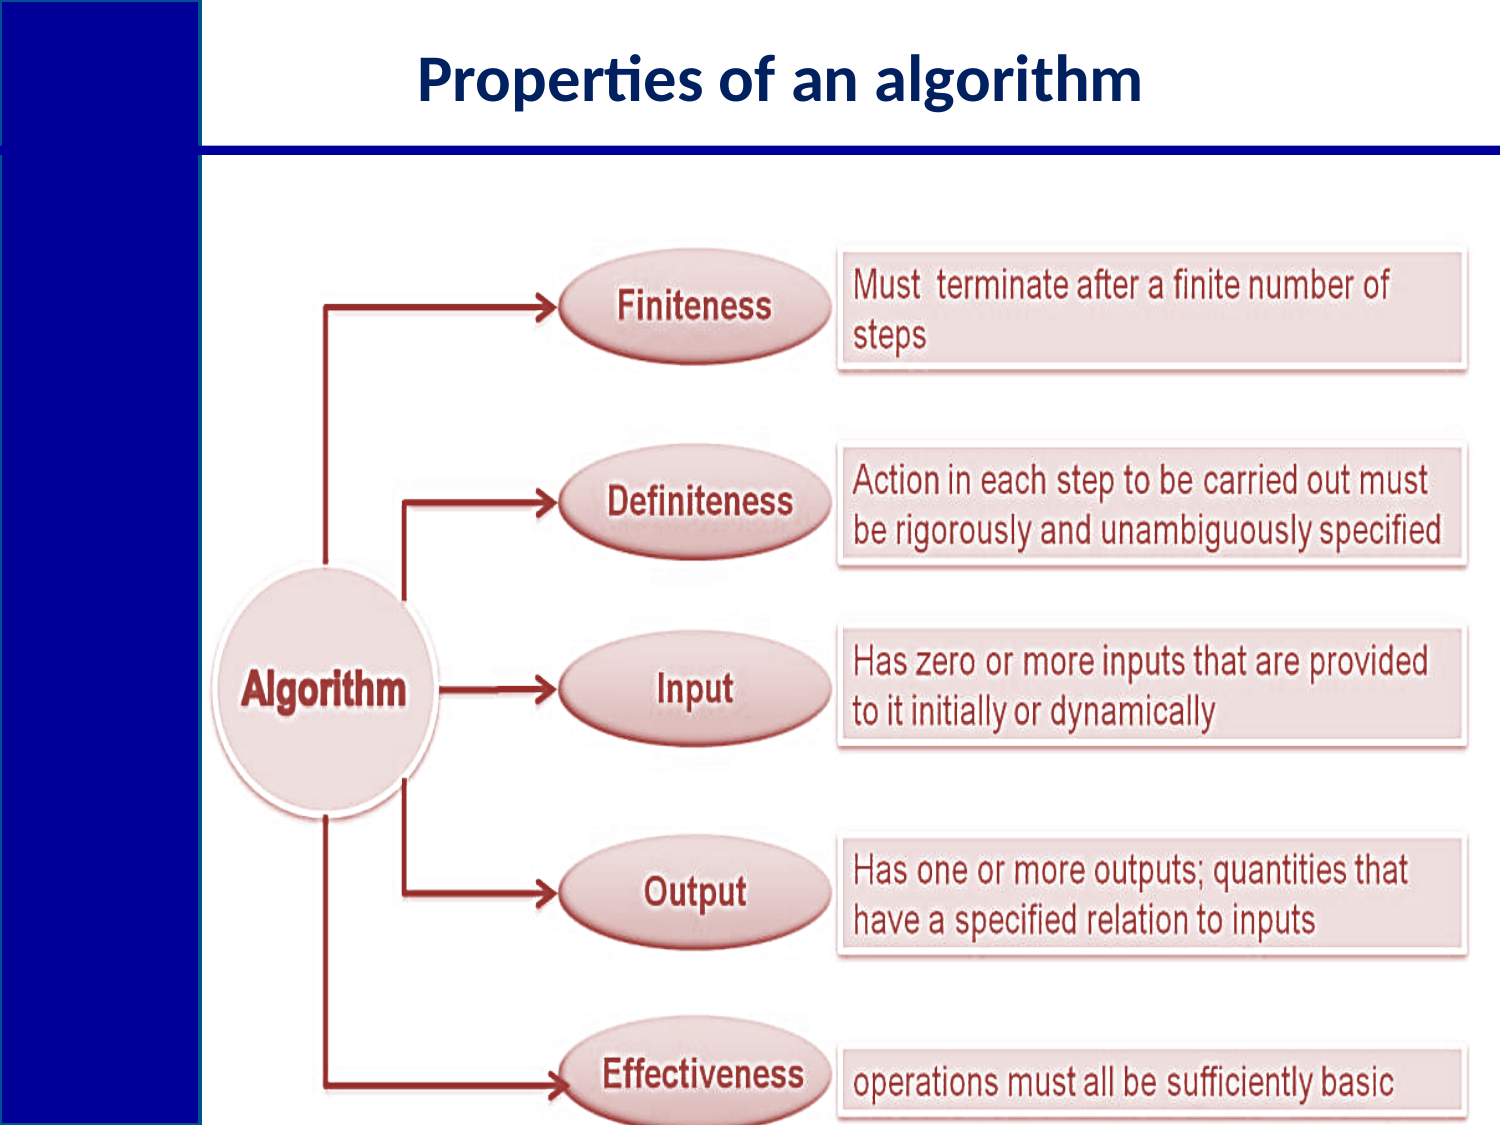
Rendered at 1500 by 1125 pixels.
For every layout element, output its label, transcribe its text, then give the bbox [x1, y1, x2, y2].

picture [187, 224, 1479, 1125]
title Properties of an algorithm [187, 3, 1375, 146]
